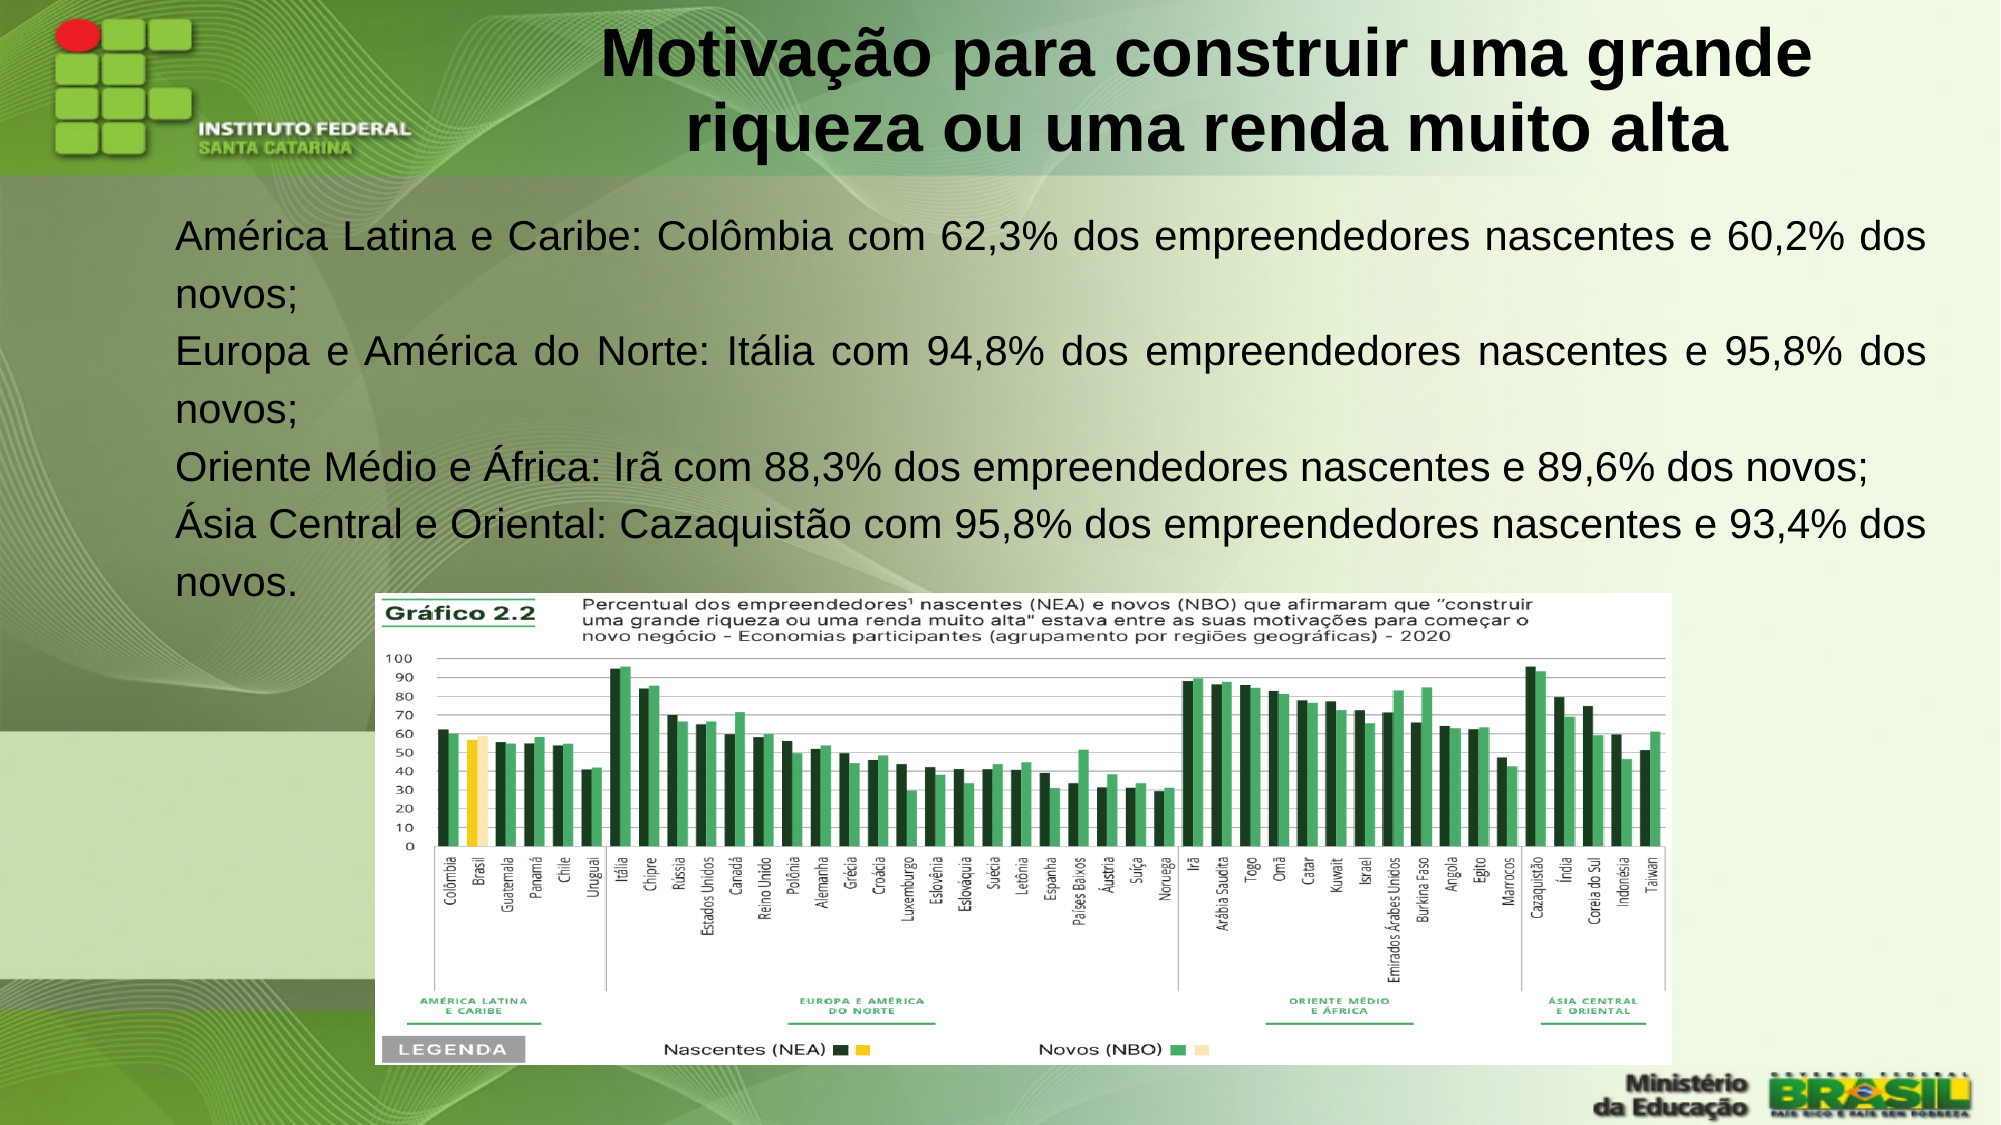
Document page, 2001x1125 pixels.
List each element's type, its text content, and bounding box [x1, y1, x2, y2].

list América Latina e Caribe: Colômbia com 62,3% dos empreendedores nascentes e 60,2% dos novos; Europa e América do Norte: Itália com 94,8% dos empreendedores nascentes e 95,8% dos novos; Oriente Médio e África: Irã com 88,3% dos empreendedores nascentes e 89,6% dos novos; Ásia Central e Oriental: Cazaquistão com 95,8% dos empreendedores nascentes e 93,4% dos novos. [100, 196, 1928, 397]
picture [0, 0, 2000, 1125]
title Motivação para construir uma grande riqueza ou uma renda muito alta [485, 87, 1928, 172]
